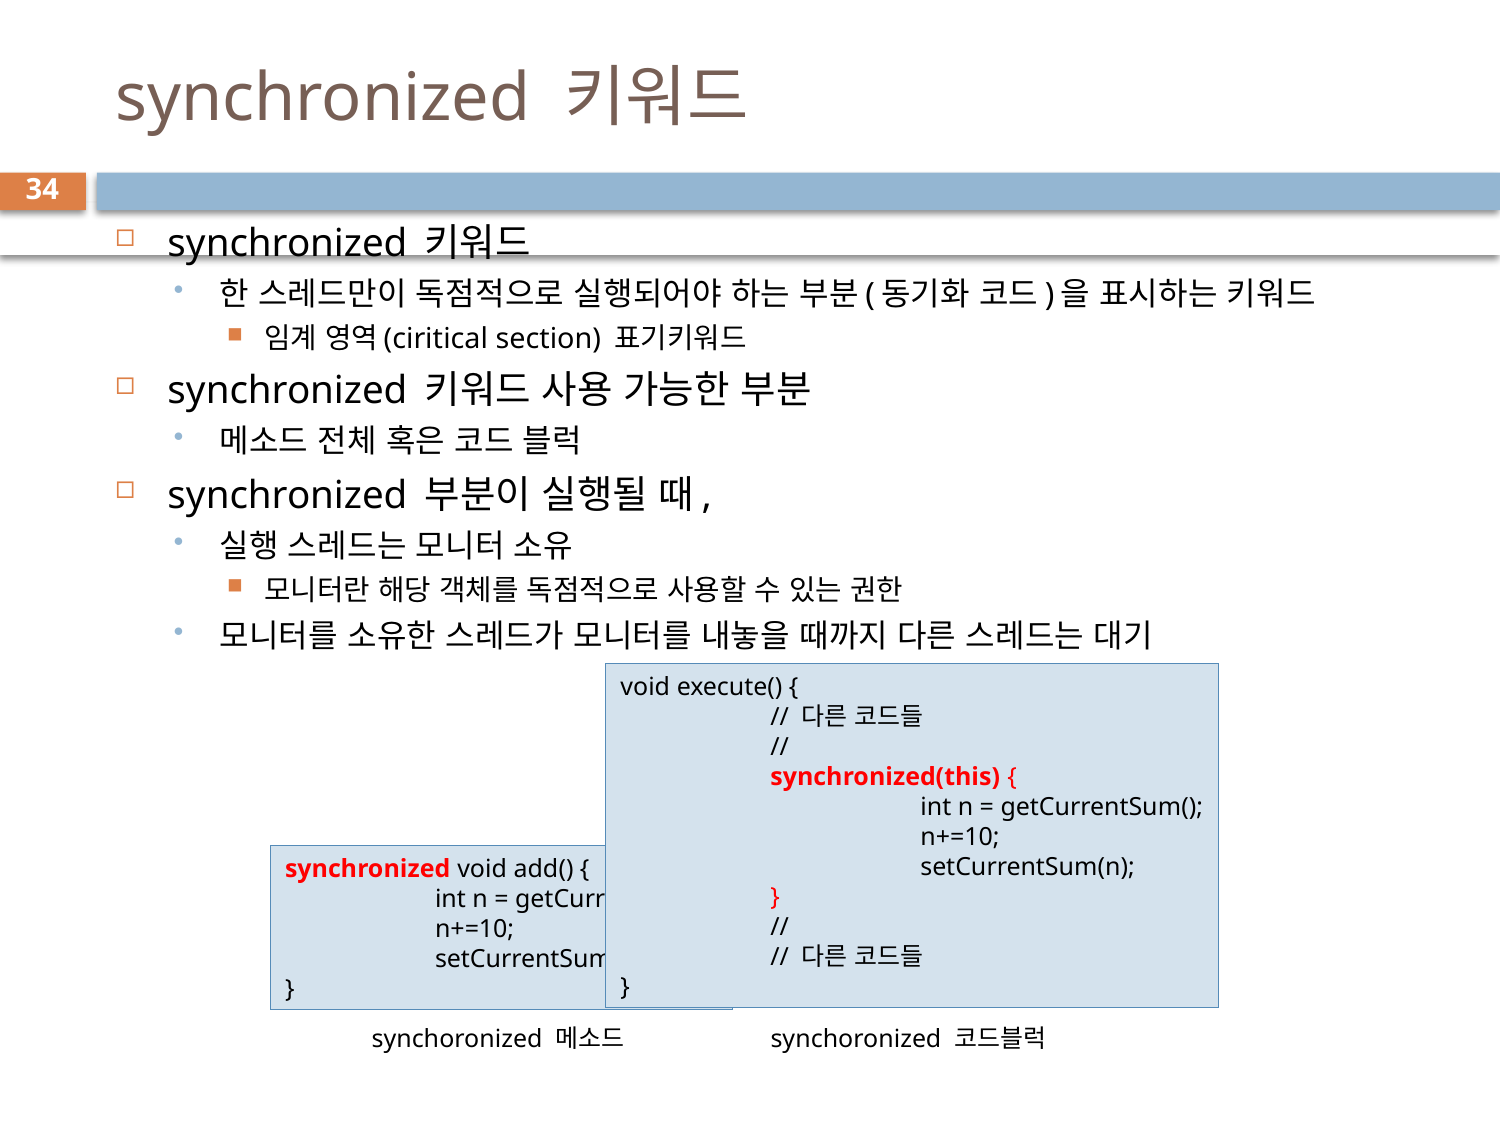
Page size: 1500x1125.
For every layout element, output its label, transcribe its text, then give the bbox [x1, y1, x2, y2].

slide_number 34 [0, 170, 87, 211]
text_box synchronized void add() { int n = getCurrentSum(); n+=10; setCurrentSum(n); } [270, 845, 733, 1010]
text_box void execute() { // 다른 코드들 // synchronized(this) { int n = getCurrentSum(); n+=10; setCurrentSum(n); } // // 다른 코드들 } [605, 663, 1219, 1008]
text_box synchoronized 코드블럭 [755, 1015, 1069, 1060]
title synchronized 키워드 [100, 37, 1438, 149]
text_box synchoronized 메소드 [356, 1015, 647, 1060]
list synchronized 키워드 한 스레드만이 독점적으로 실행되어야 하는 부분(동기화 코드)을 표시하는 키워드 임계 영역(ciritical section) 표기키워드 synchronized 키워드 사용 가능한 부분 메소드 전체 혹은 코드 블럭 synchronized 부분이 실행될 때, 실행 스레드는 모니터 소유 모니터란 해당 객체를 독점적으로 사용할 수 있는 권한 모니터를 소유한 스레드가 모니터를 내놓을 때까지 다른 스레드는 대기 [100, 210, 1438, 664]
